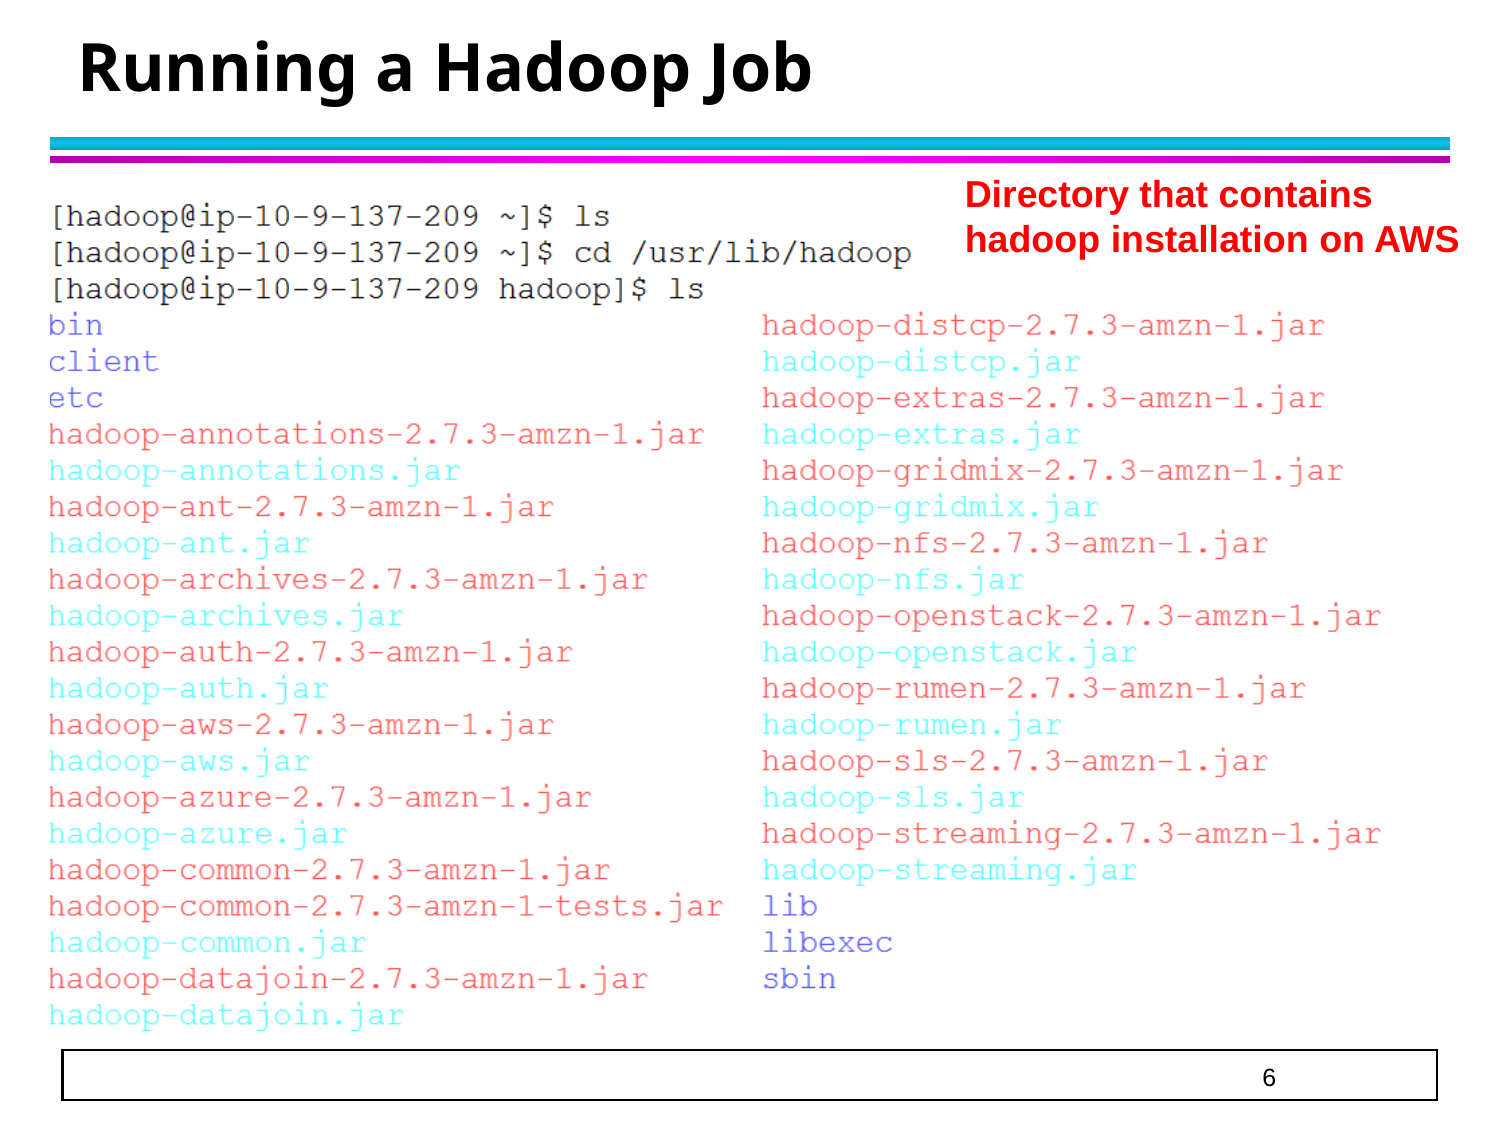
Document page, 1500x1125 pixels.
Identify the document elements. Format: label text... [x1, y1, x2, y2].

text_box Directory that contains hadoop installation on AWS [949, 162, 1488, 268]
title Running a Hadoop Job [62, 24, 1421, 113]
picture [49, 199, 1413, 1034]
